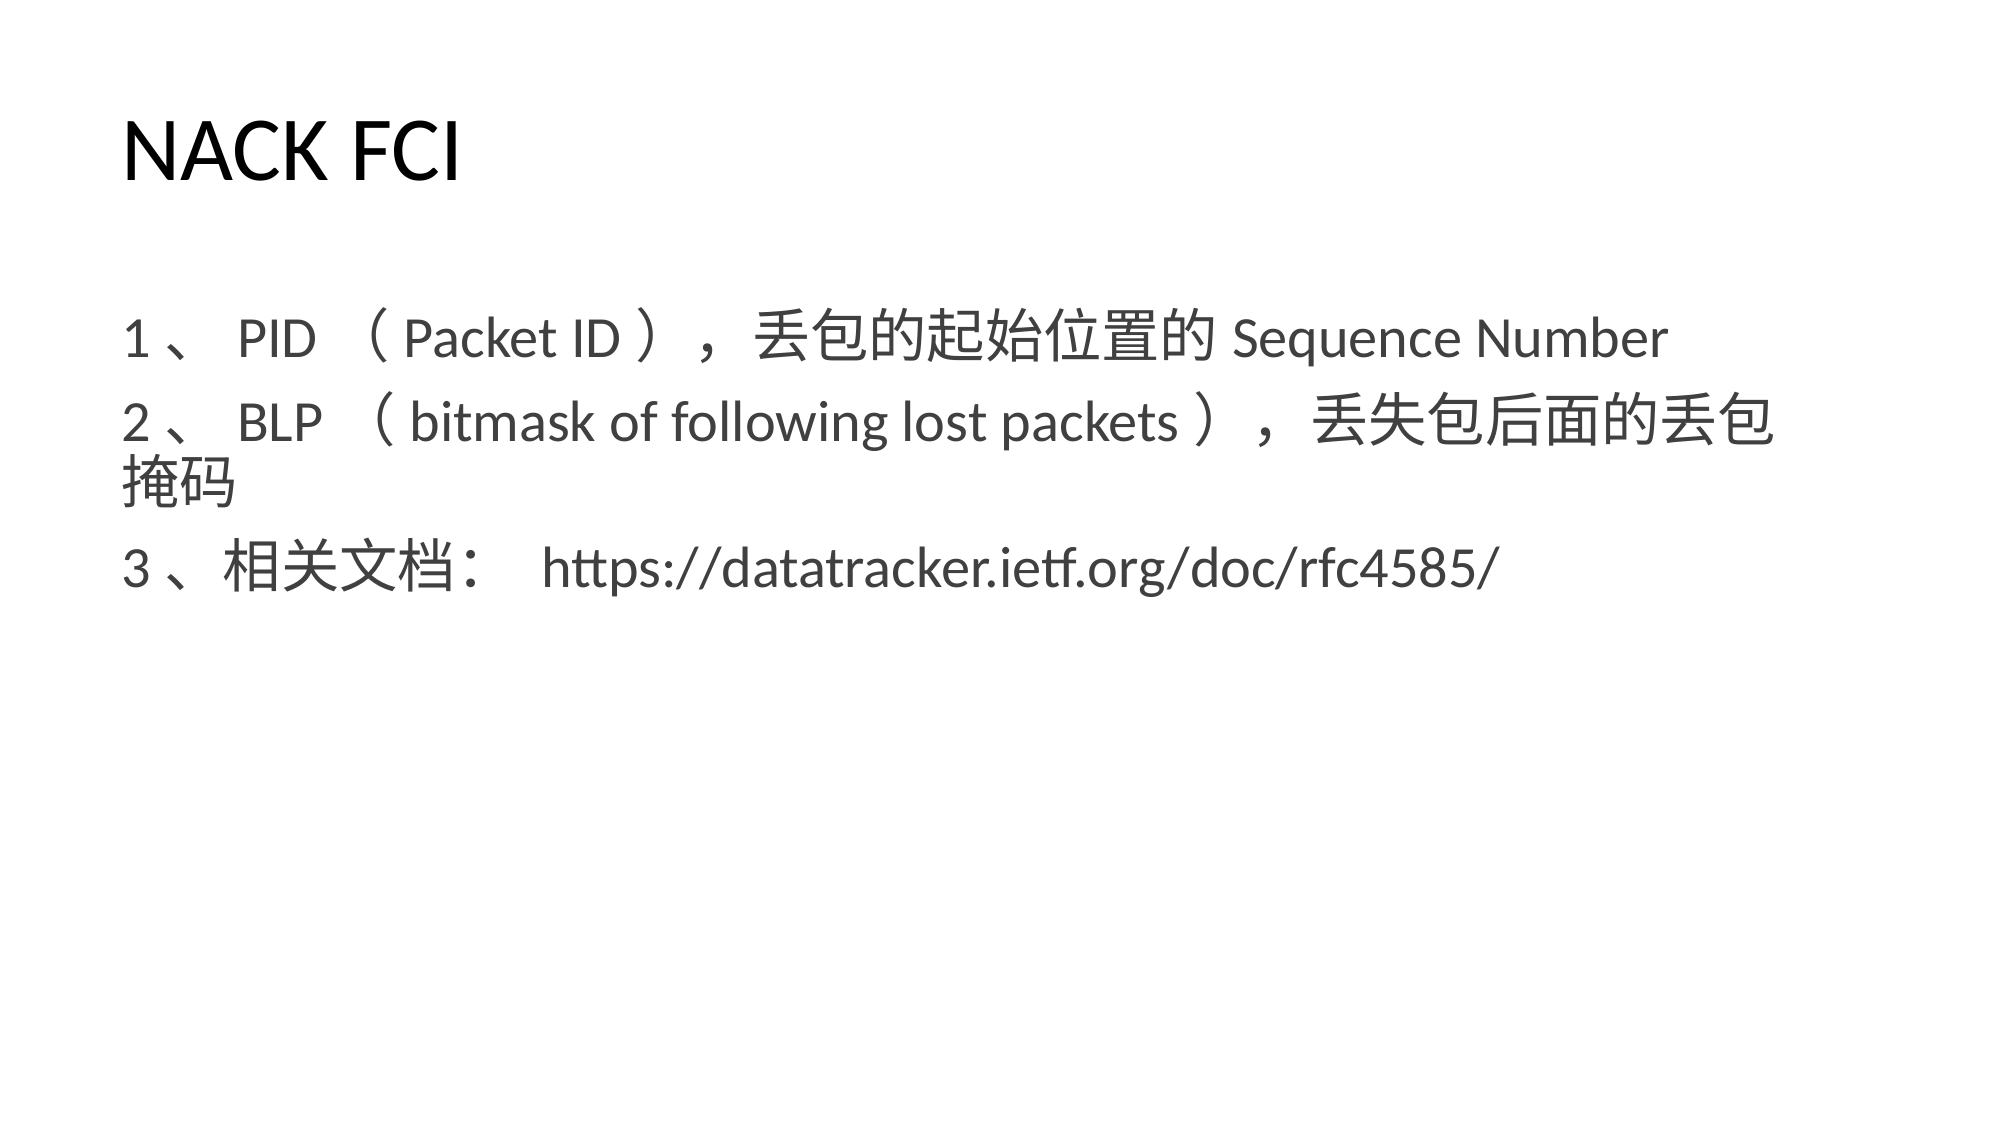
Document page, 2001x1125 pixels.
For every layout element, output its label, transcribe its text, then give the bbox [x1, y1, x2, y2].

title NACK FCI [106, 42, 1832, 260]
list 1、PID（Packet ID），丢包的起始位置的Sequence Number 2、BLP（bitmask of following lost packets），丢失包后面的丢包掩码 3、相关文档： https://datatracker.ietf.org/doc/rfc4585/ [106, 299, 1832, 1014]
